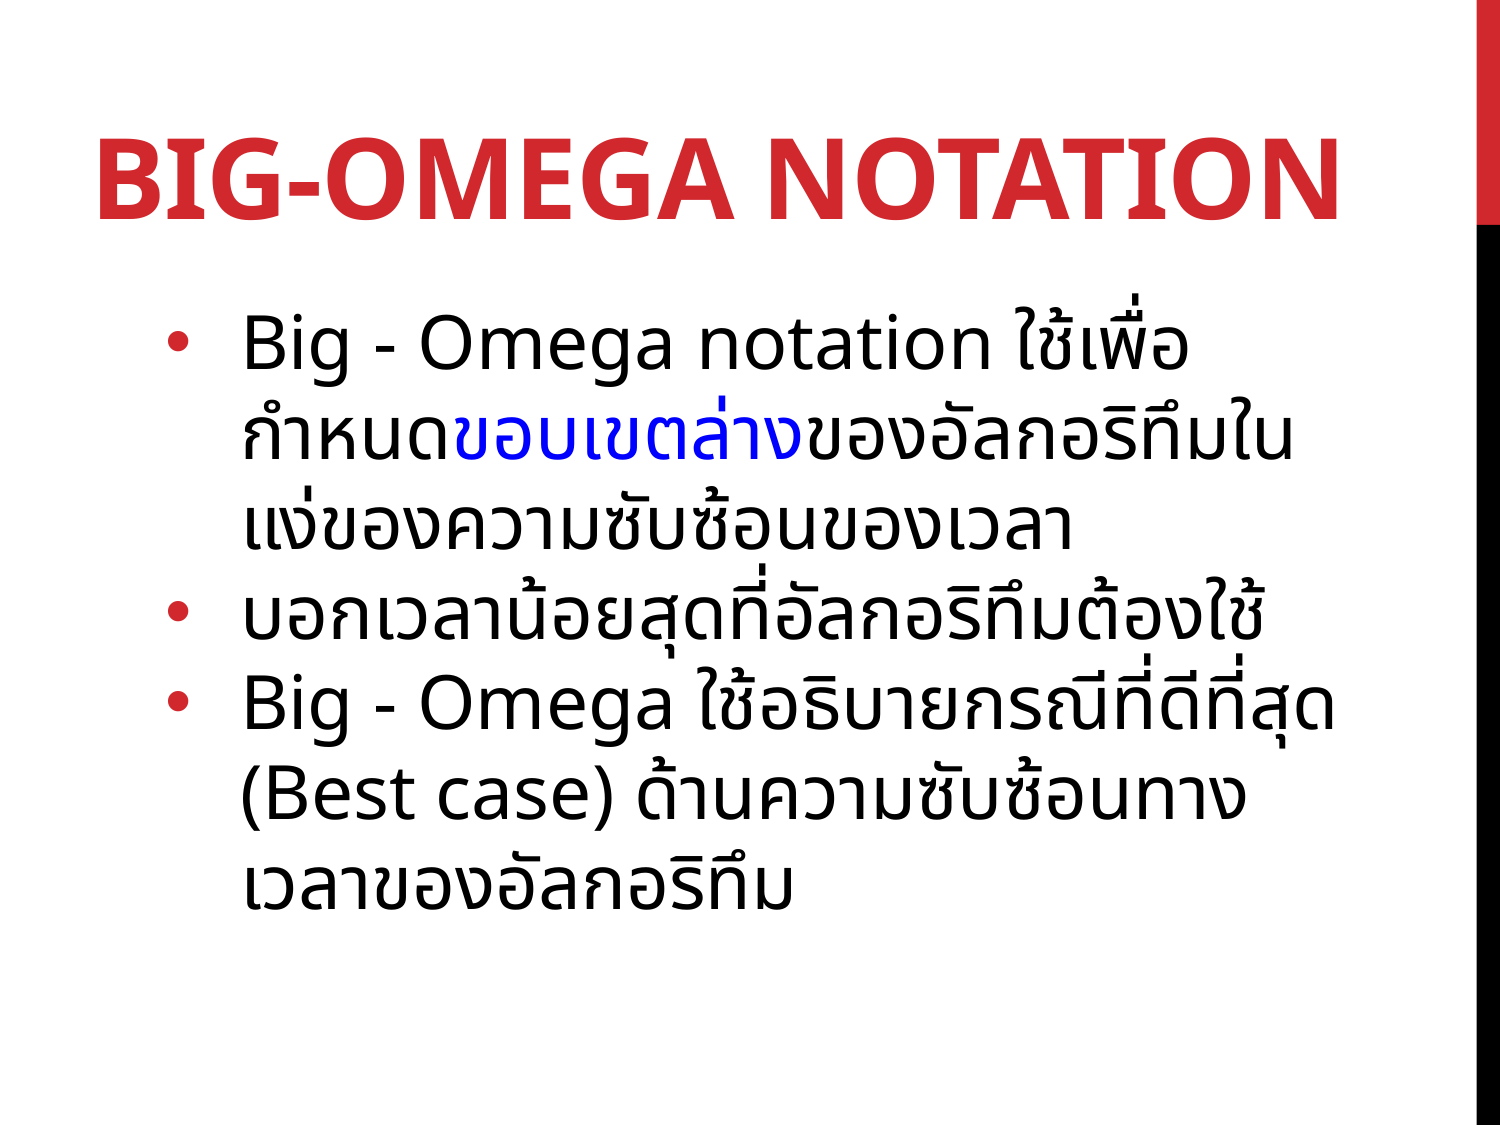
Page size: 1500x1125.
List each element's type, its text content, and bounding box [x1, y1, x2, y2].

title Big-Omega notation [75, 25, 1388, 250]
list Big - Omega notation ใช้เพื่อกำหนดขอบเขตล่างของอัลกอริทึมในแง่ของความซับซ้อนของเวลา บอกเวลาน้อยสุดที่อัลกอริทึมต้องใช้ Big - Omega ใช้อธิบายกรณีที่ดีที่สุด (Best case) ด้านความซับซ้อนทางเวลาของอัลกอริทึม [75, 287, 1388, 1005]
